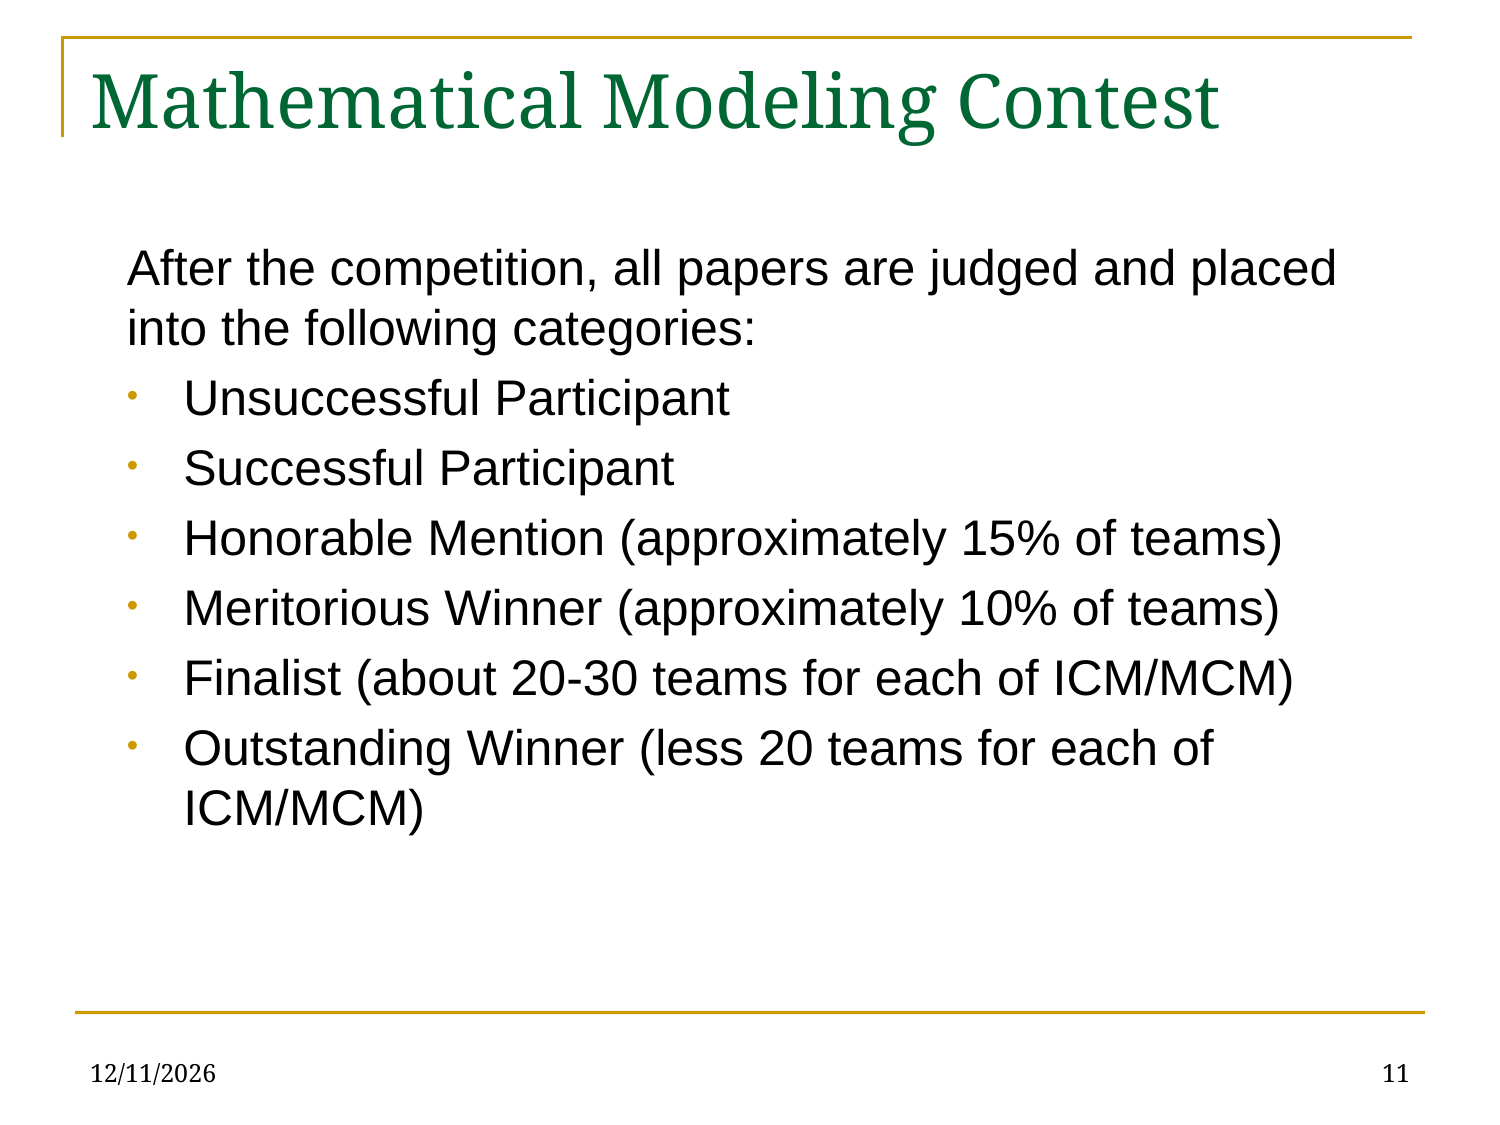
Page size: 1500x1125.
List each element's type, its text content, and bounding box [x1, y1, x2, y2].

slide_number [75, 1024, 425, 1100]
text_box After the competition, all papers are judged and placed into the following categories: Unsuccessful Participant Successful Participant Honorable Mention (approximately 15% of teams) Meritorious Winner (approximately 10% of teams) Finalist (about 20-30 teams for each of ICM/MCM) Outstanding Winner (less 20 teams for each of ICM/MCM) [112, 227, 1365, 843]
slide_number 11 [1074, 1024, 1425, 1100]
title Mathematical Modeling Contest [75, 45, 1425, 233]
